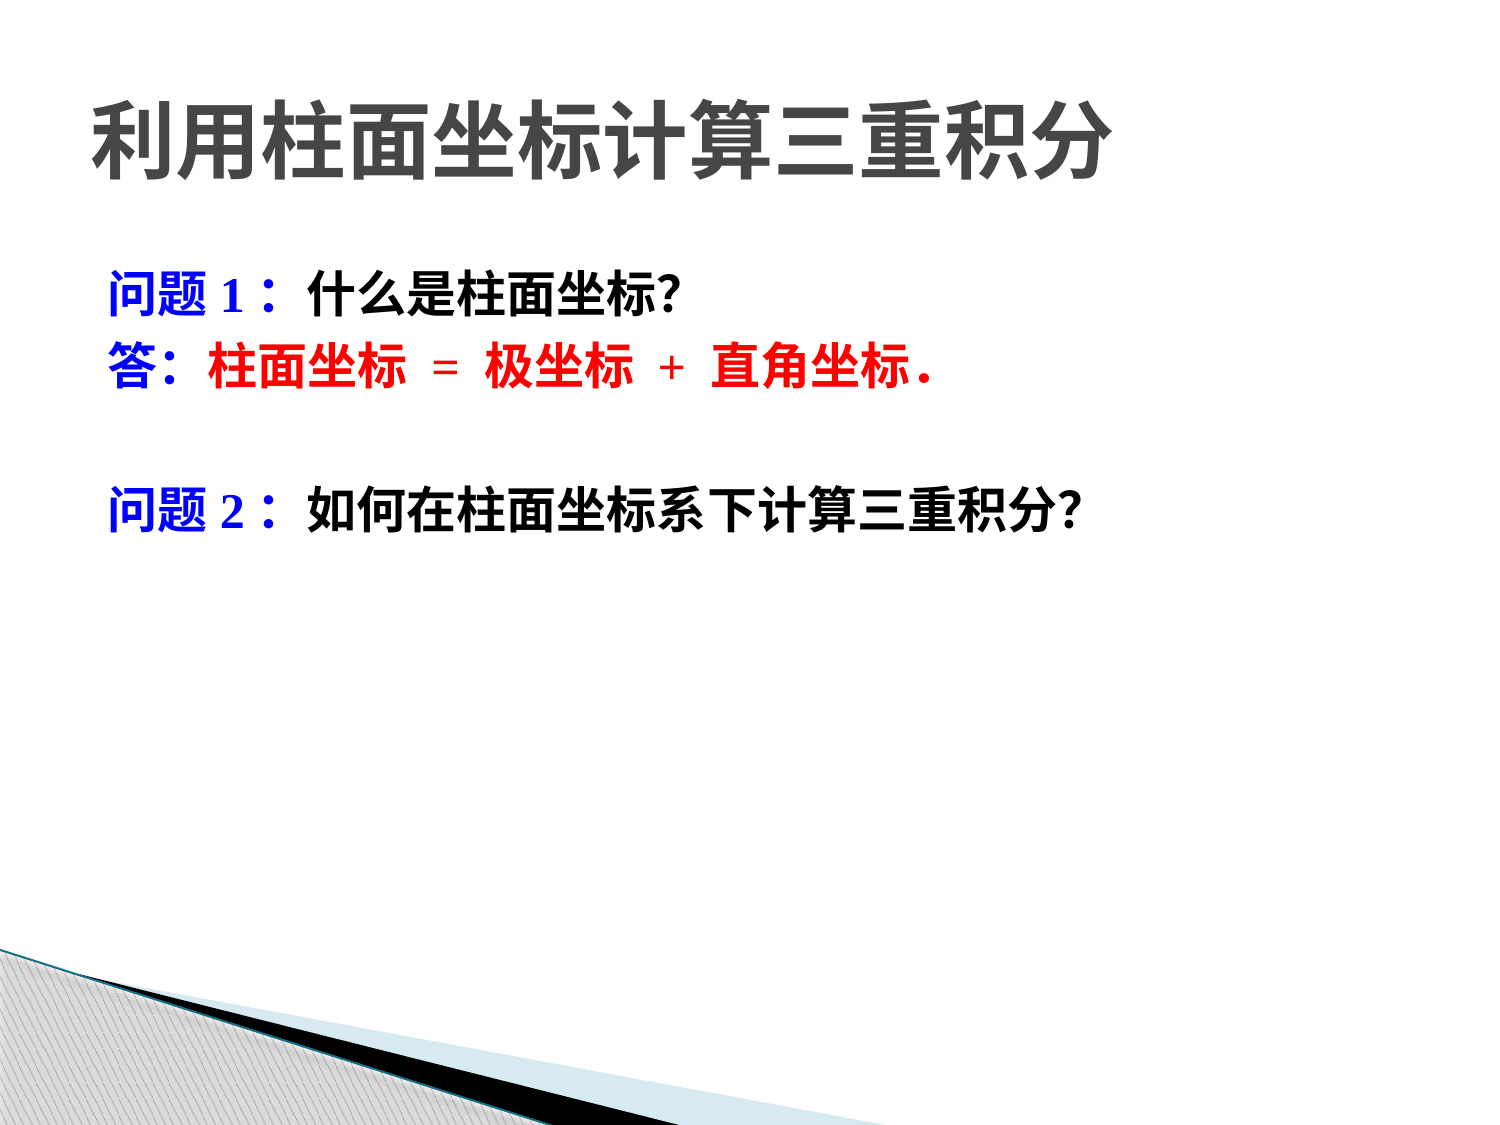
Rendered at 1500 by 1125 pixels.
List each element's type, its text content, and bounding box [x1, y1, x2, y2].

title 利用柱面坐标计算三重积分 [75, 45, 1425, 233]
list 问题1：什么是柱面坐标？ 答：柱面坐标 = 极坐标 + 直角坐标． 问题2：如何在柱面坐标系下计算三重积分？ [74, 242, 1426, 986]
